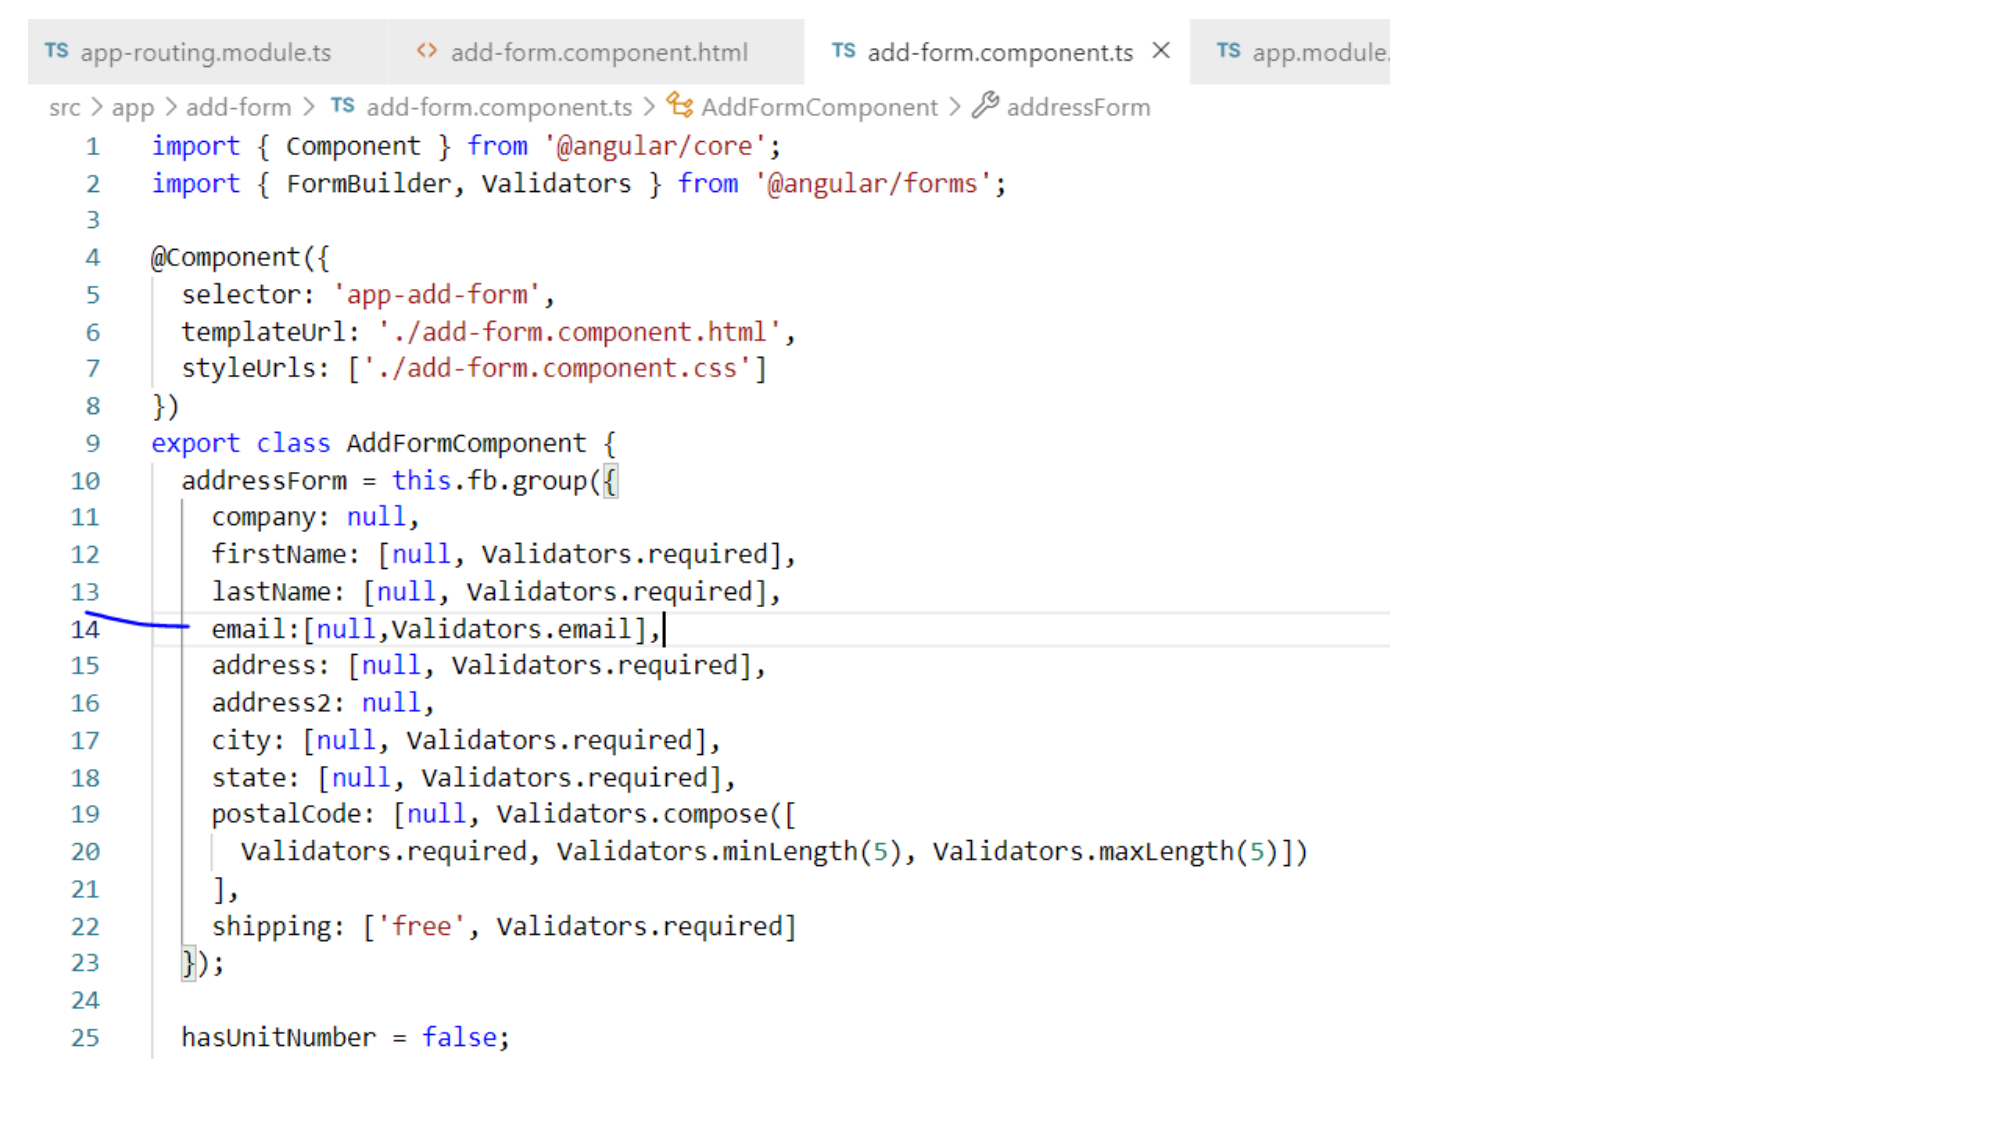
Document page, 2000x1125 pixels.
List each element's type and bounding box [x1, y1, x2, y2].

picture [28, 19, 1390, 1060]
